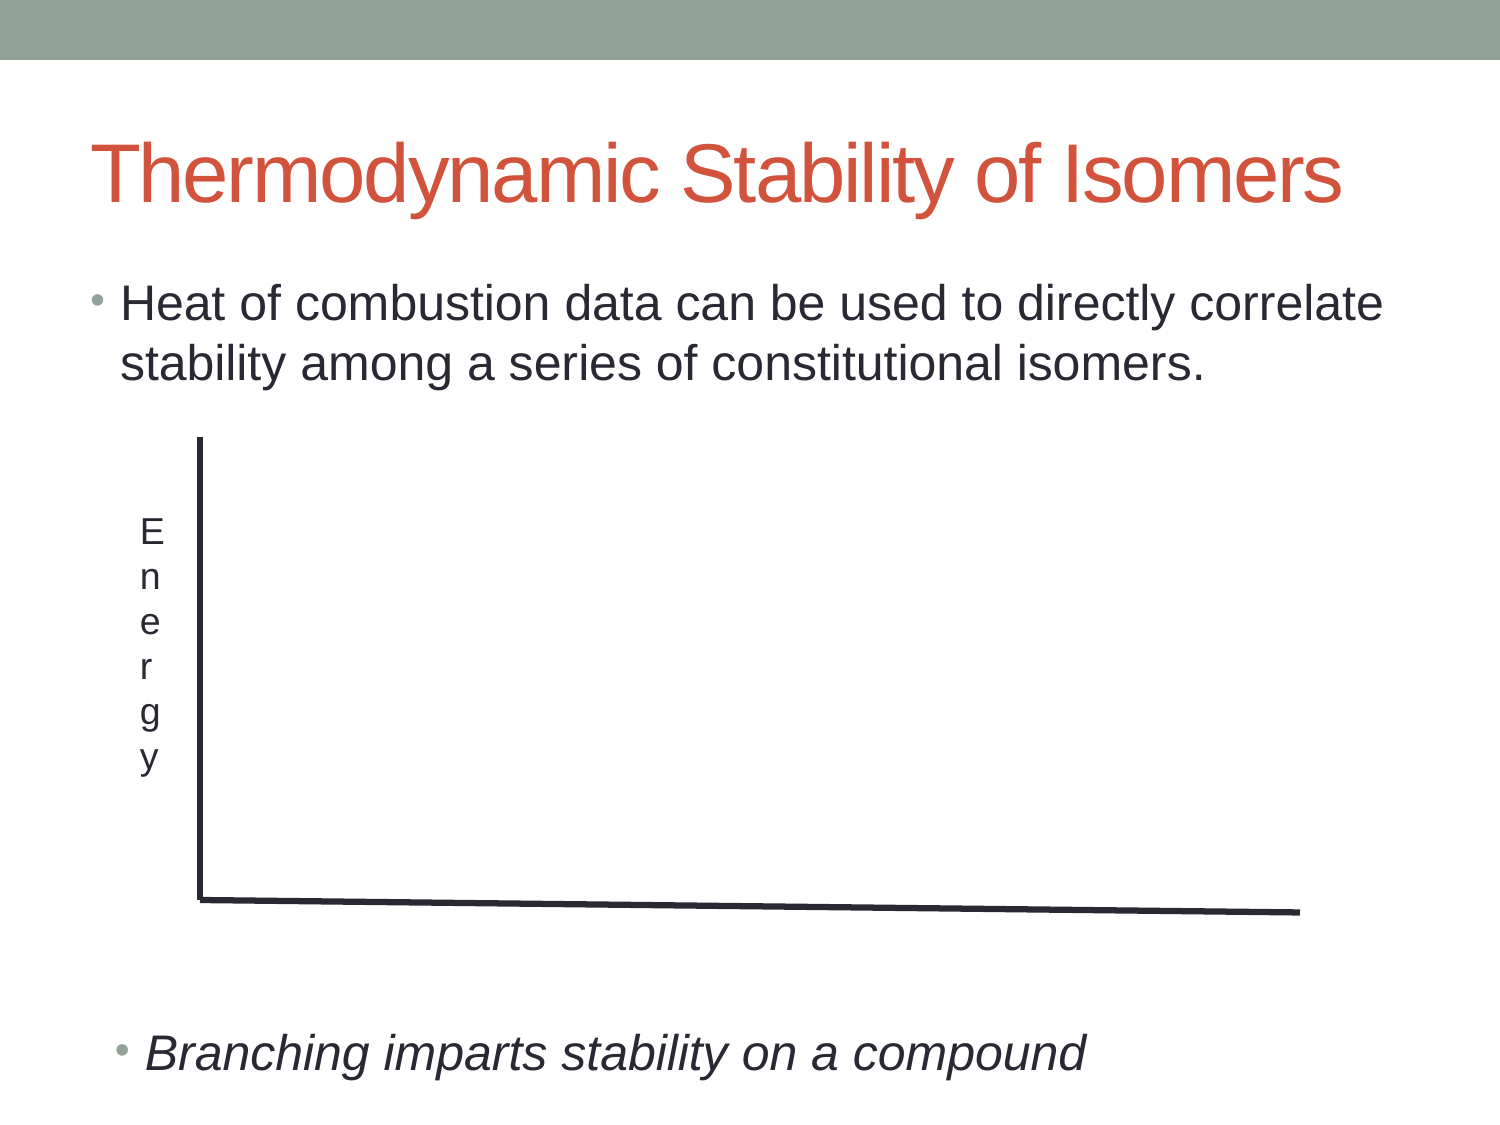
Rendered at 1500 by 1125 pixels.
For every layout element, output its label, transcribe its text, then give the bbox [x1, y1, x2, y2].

text_box Energy [125, 499, 175, 785]
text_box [199, 899, 1301, 913]
title Thermodynamic Stability of Isomers [75, 87, 1425, 250]
text_box Branching imparts stability on a compound [99, 1012, 1450, 1105]
list Heat of combustion data can be used to directly correlate stability among a series of constitutional isomers. [75, 262, 1425, 413]
